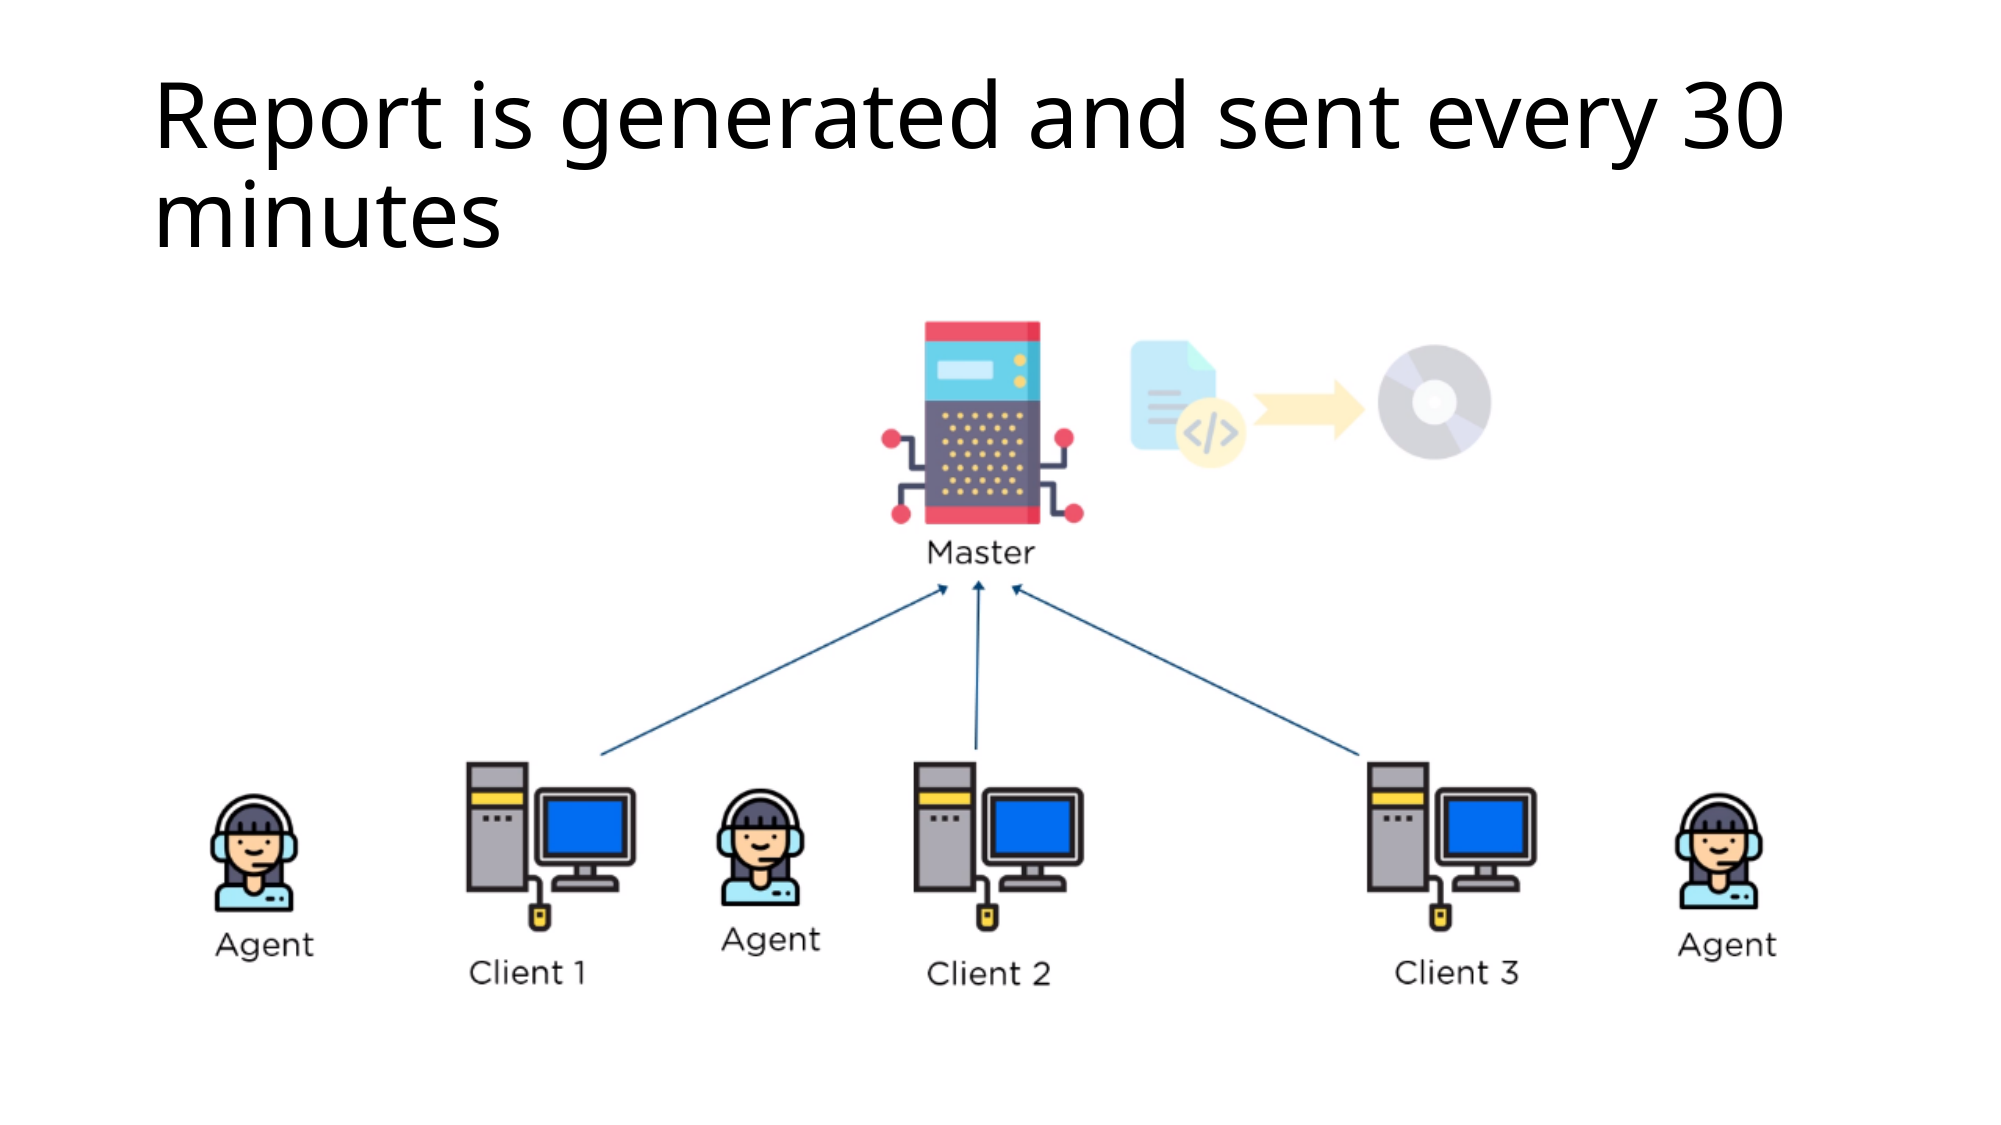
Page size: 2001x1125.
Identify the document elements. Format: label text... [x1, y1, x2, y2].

picture [209, 318, 1791, 994]
title Report is generated and sent every 30 minutes [137, 59, 1863, 278]
